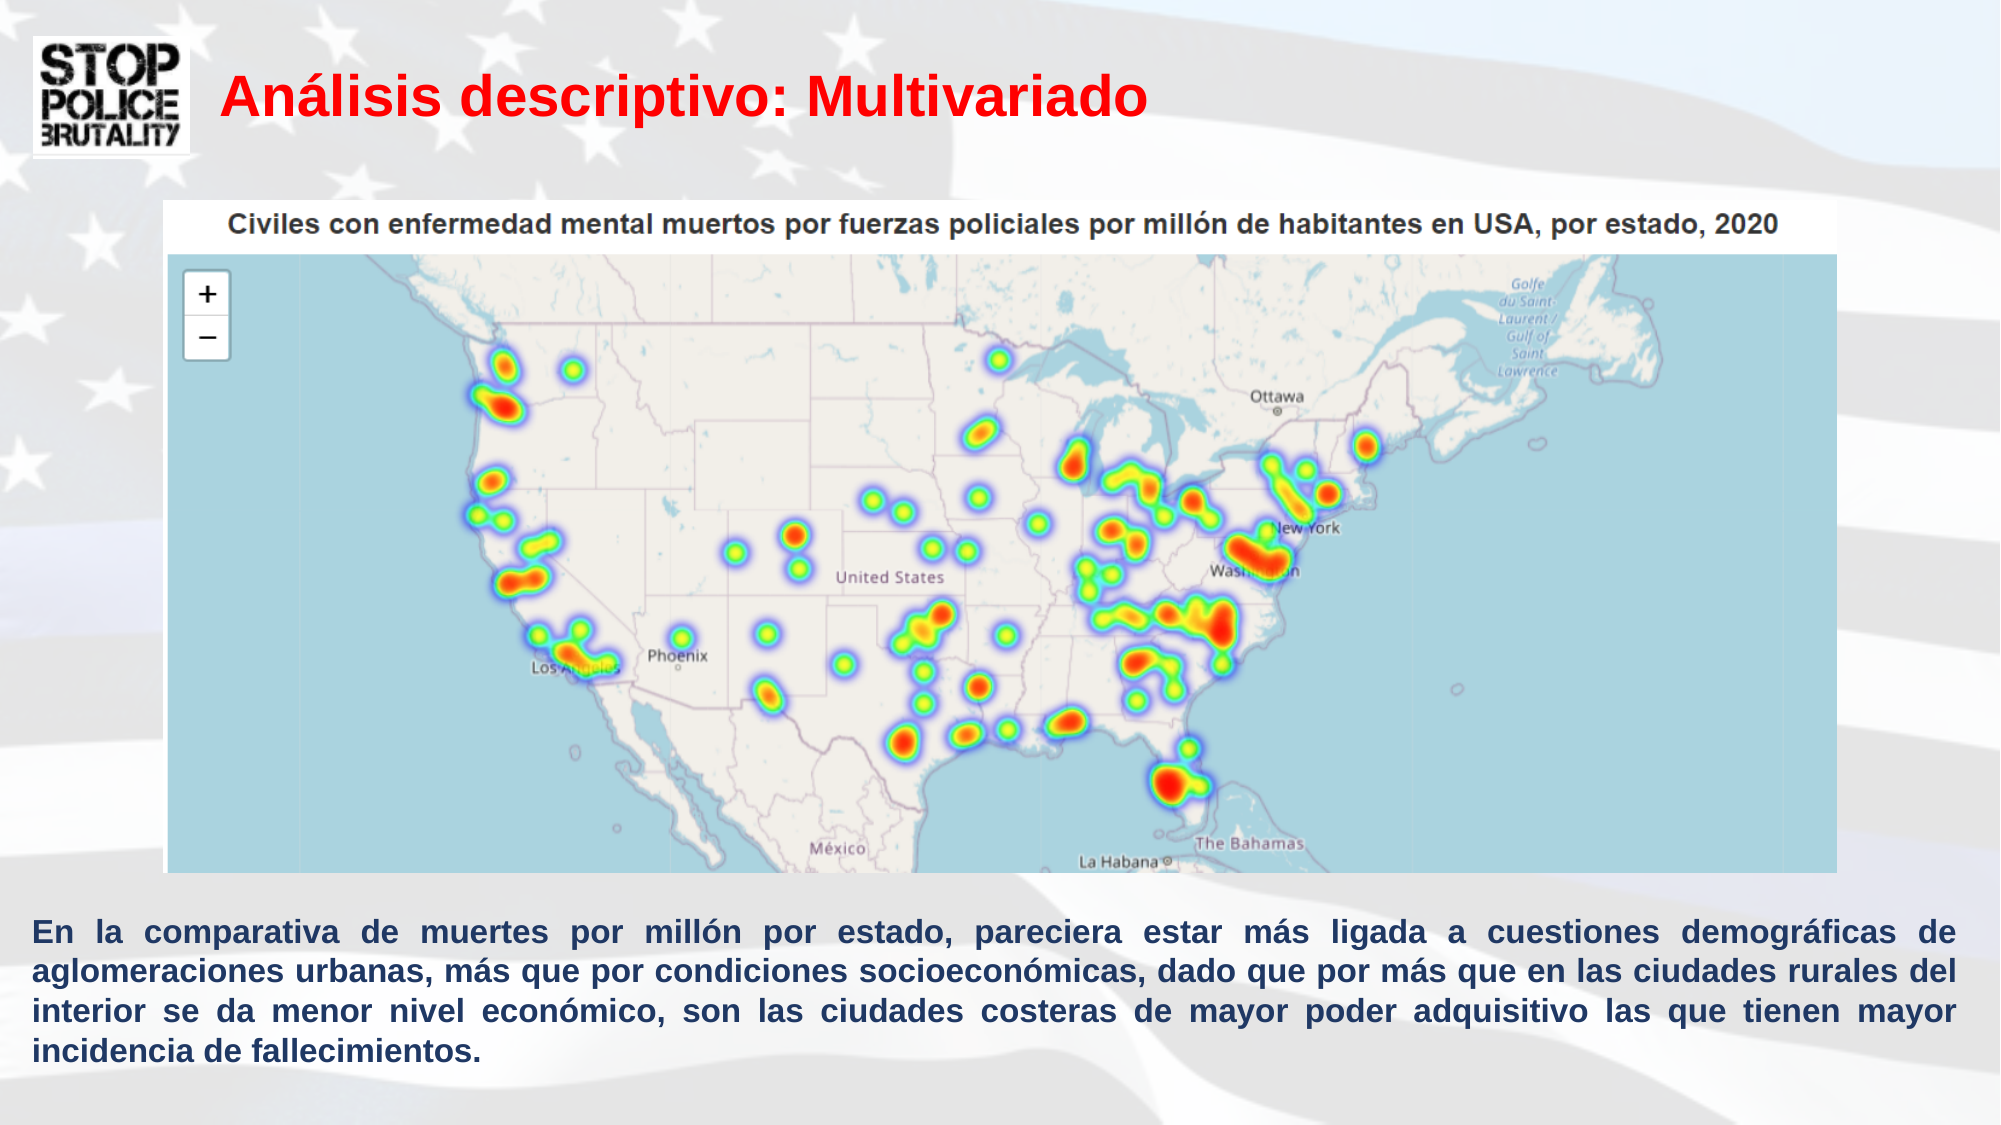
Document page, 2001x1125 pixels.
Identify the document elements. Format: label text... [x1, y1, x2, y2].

text_box [51, 156, 1940, 902]
text_box Análisis descriptivo: Multivariado [204, 51, 1965, 137]
text_box En la comparativa de muertes por millón por estado, pareciera estar más ligada a cuestiones demográficas de aglomeraciones urbanas, más que por condiciones socioeconómicas, dado que por más que en las ciudades rurales del interior se da menor nivel económico, son las ciudades costeras de mayor poder adquisitivo las que tienen mayor incidencia de fallecimientos. [16, 902, 1975, 1077]
picture [33, 36, 191, 160]
picture [163, 200, 1837, 873]
